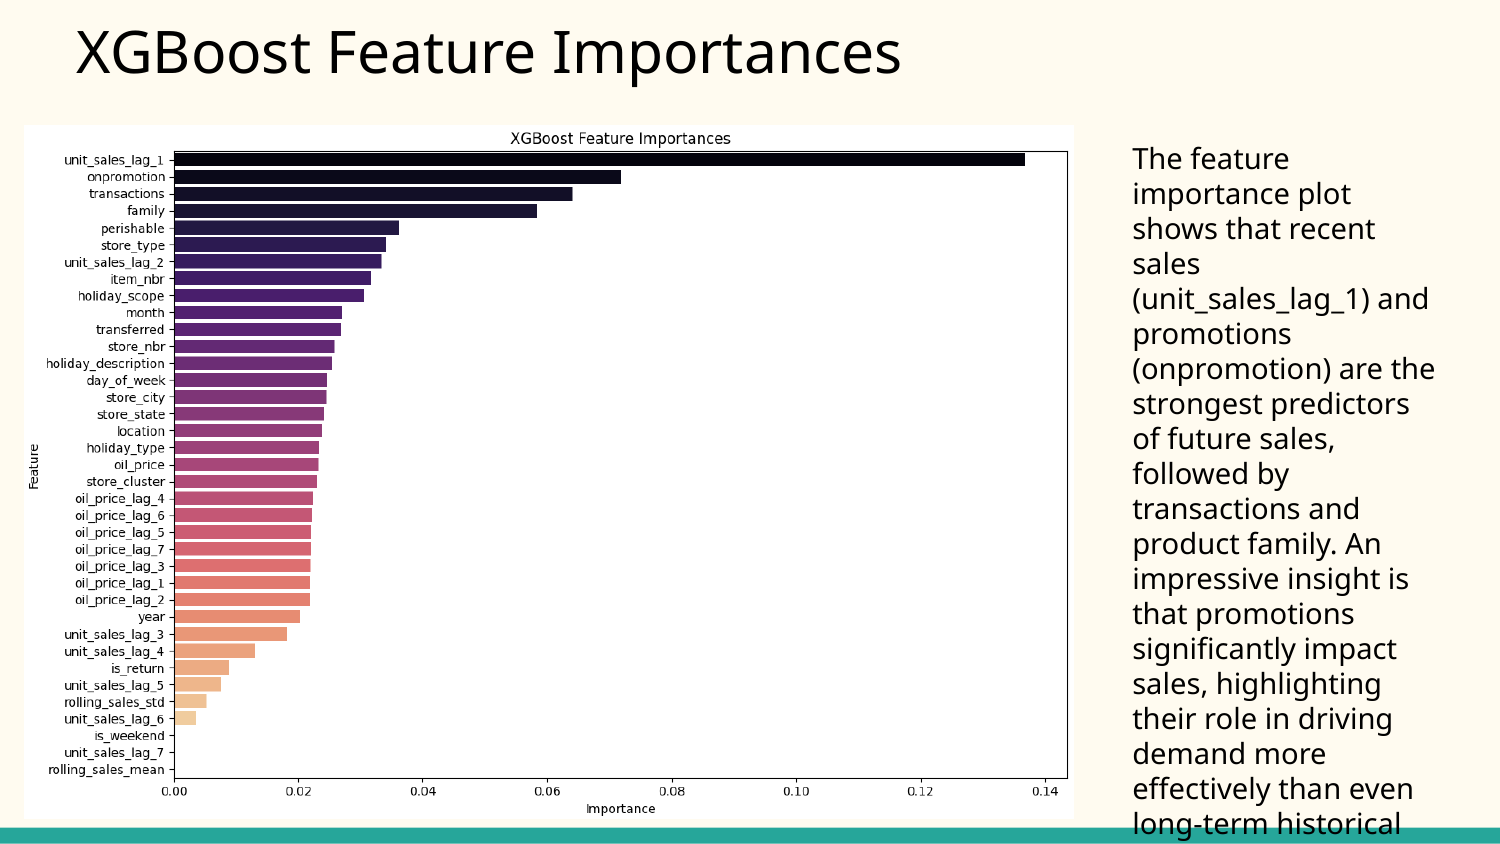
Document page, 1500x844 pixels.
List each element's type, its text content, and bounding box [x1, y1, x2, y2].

title XGBoost Feature Importances [61, 0, 1460, 101]
picture [24, 125, 1075, 819]
text_box The feature importance plot shows that recent sales (unit_sales_lag_1) and promotions (onpromotion) are the strongest predictors of future sales, followed by transactions and product family. An impressive insight is that promotions significantly impact sales, highlighting their role in driving demand more effectively than even long-term historical trends or economic indicators like oil prices. [1117, 125, 1460, 779]
